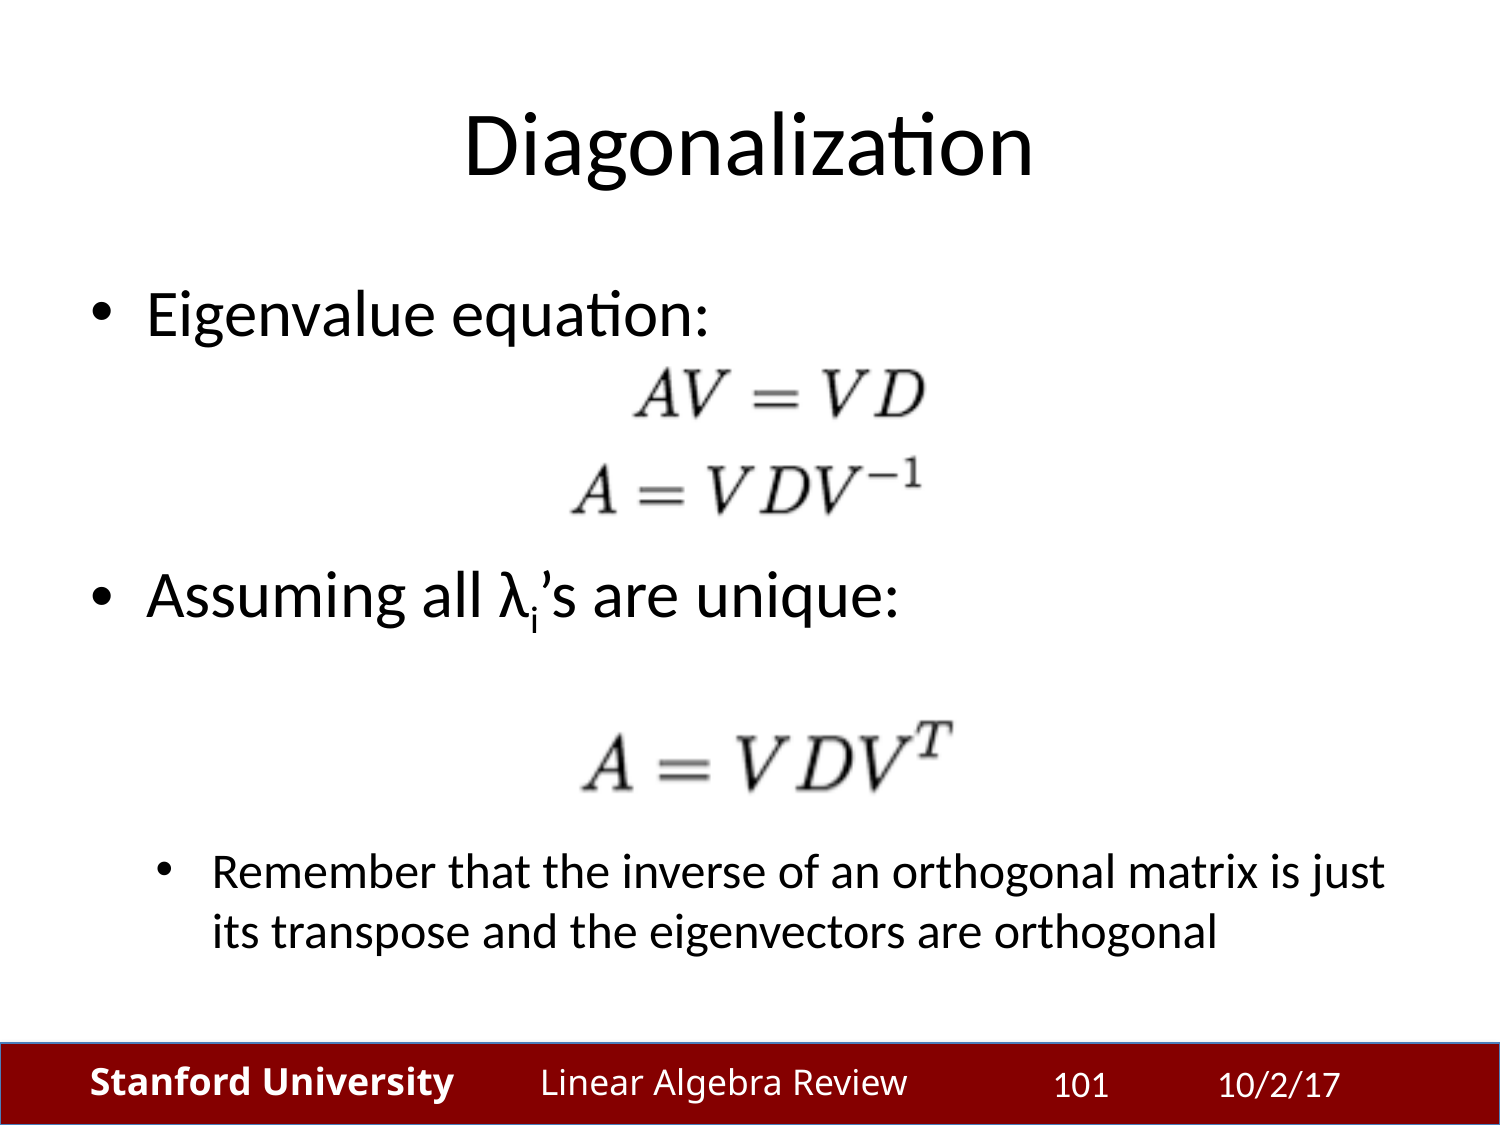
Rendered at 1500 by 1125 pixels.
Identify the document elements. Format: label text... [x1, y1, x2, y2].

title Diagonalization [75, 45, 1425, 233]
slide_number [1203, 1052, 1463, 1113]
slide_number 101 [1037, 1052, 1203, 1113]
picture [566, 686, 992, 847]
list Eigenvalue equation: Assuming all λi’s are unique: Remember that the inverse of an orthogonal matrix is just its transpose and the eigenvectors are orthogonal [75, 262, 1425, 1005]
picture [508, 356, 992, 529]
